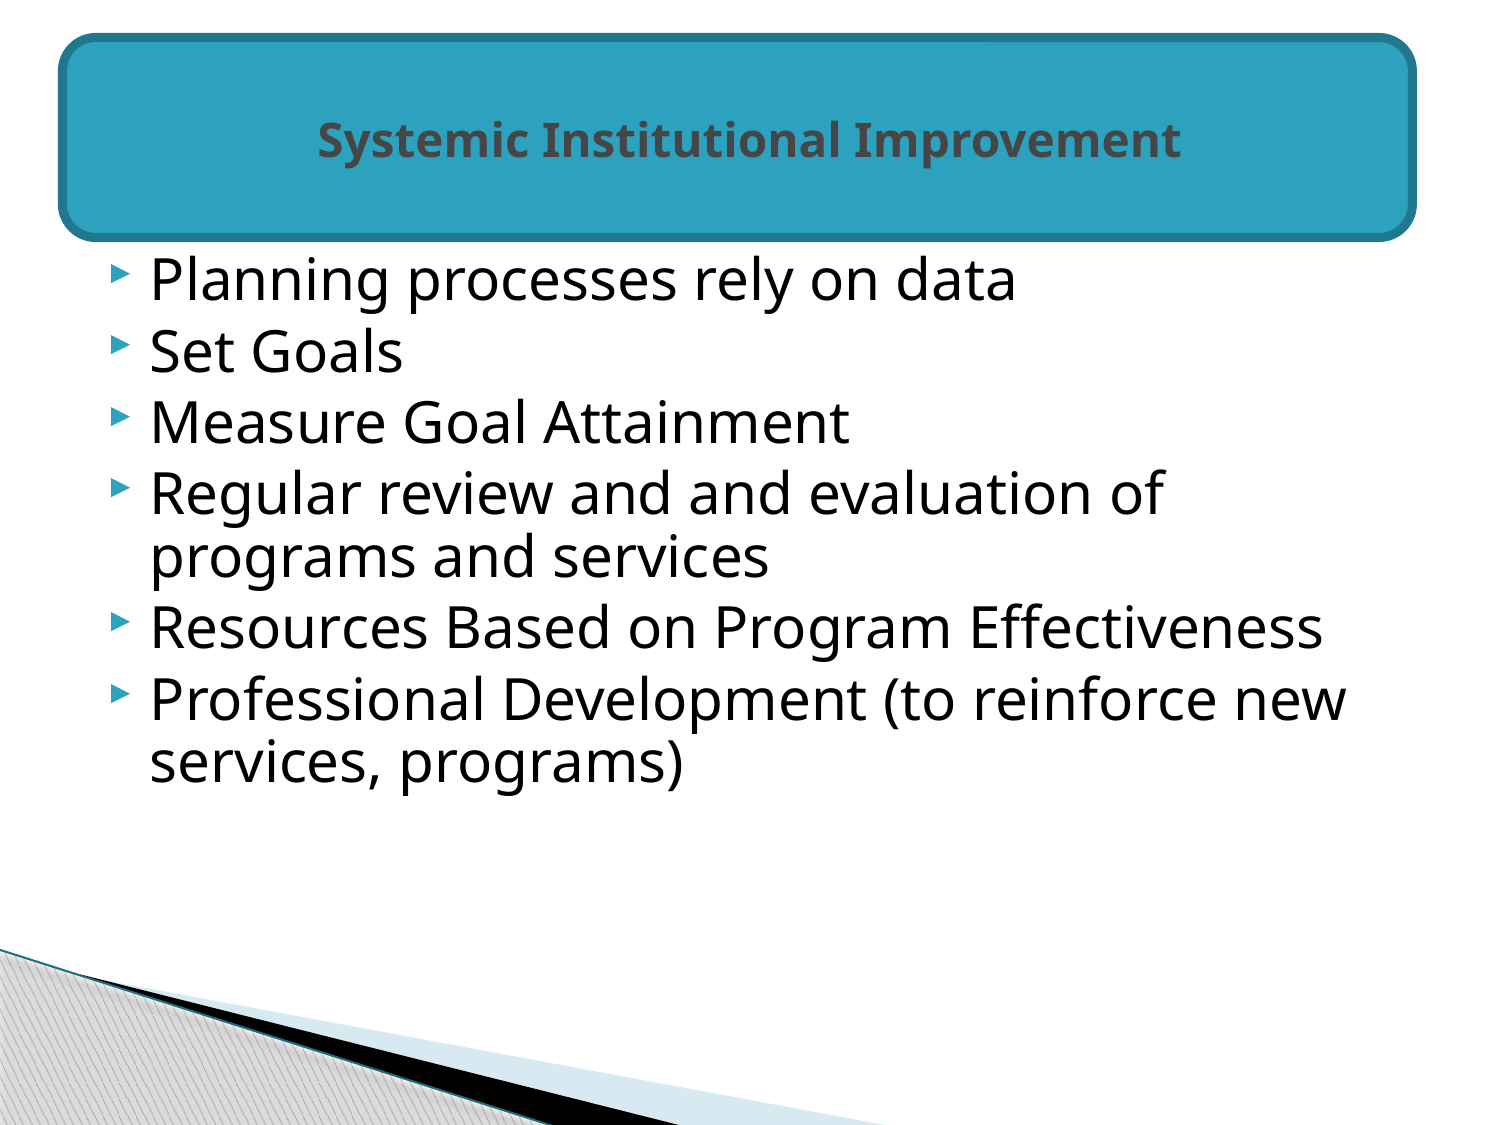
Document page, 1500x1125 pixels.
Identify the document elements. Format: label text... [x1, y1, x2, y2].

text_box [57, 32, 1407, 243]
list Planning processes rely on data Set Goals Measure Goal Attainment Regular review and and evaluation of programs and services Resources Based on Program Effectiveness Professional Development (to reinforce new services, programs) [75, 243, 1425, 986]
title Systemic Institutional Improvement [75, 45, 1425, 233]
